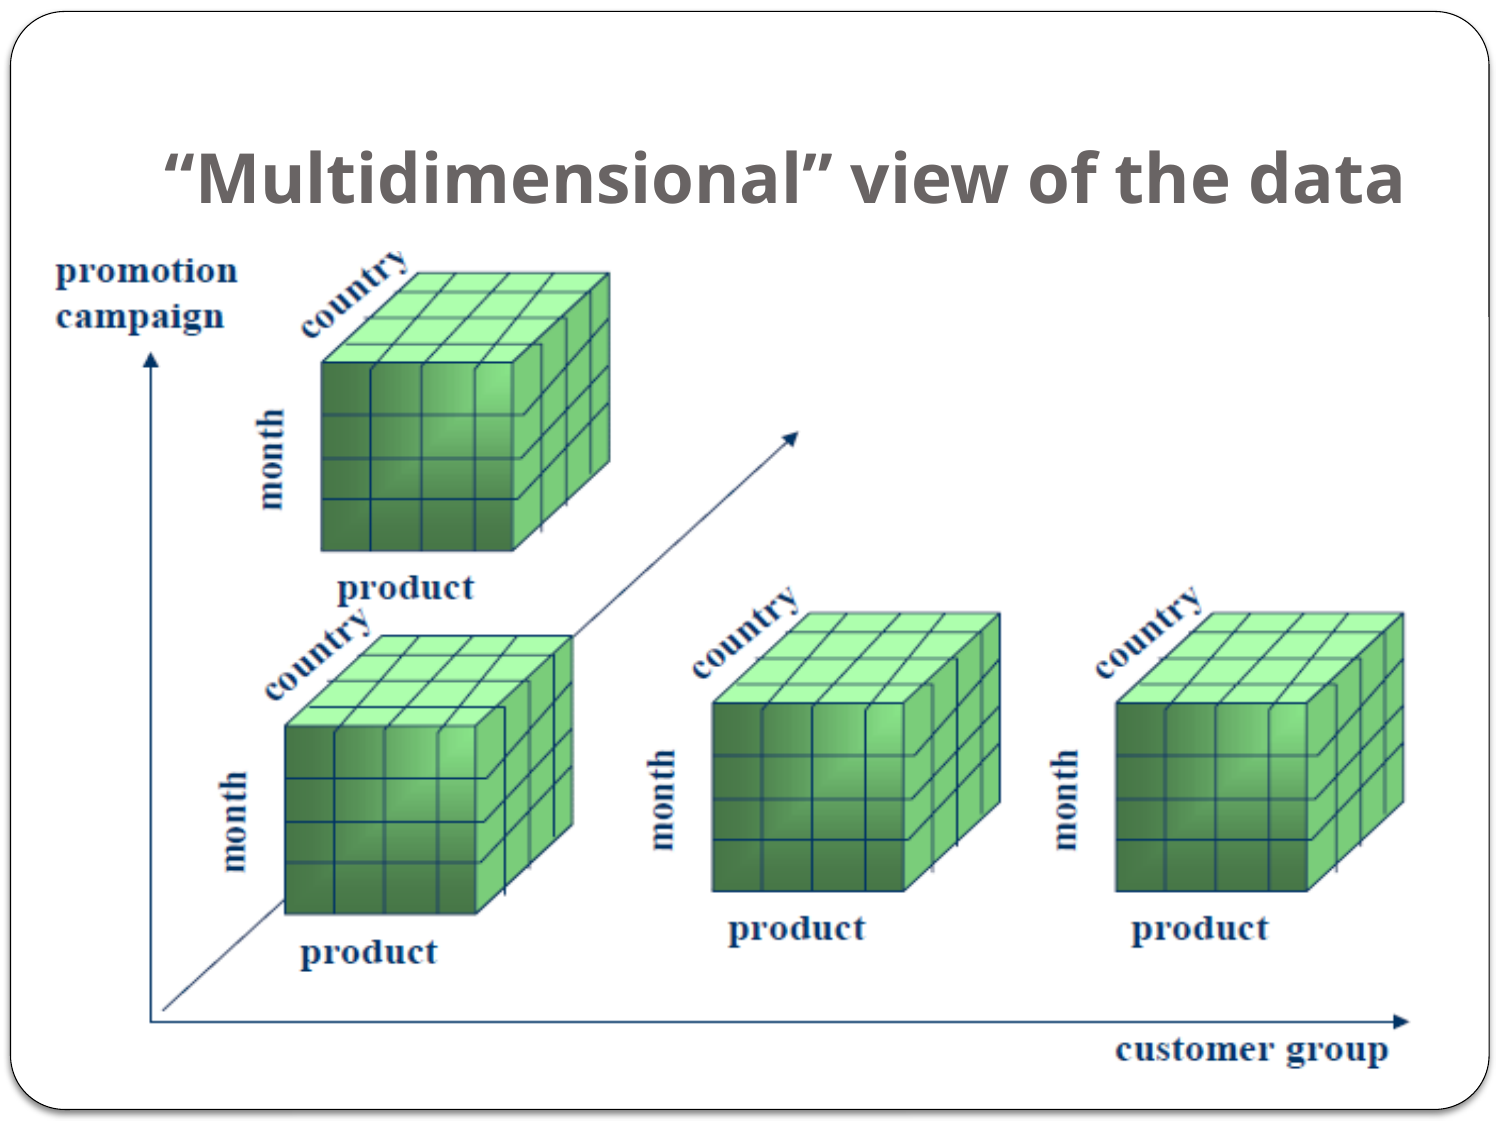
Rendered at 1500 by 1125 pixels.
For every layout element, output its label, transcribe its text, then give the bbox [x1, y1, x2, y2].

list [49, 251, 1443, 1076]
title “Multidimensional” view of the data [150, 45, 1425, 233]
